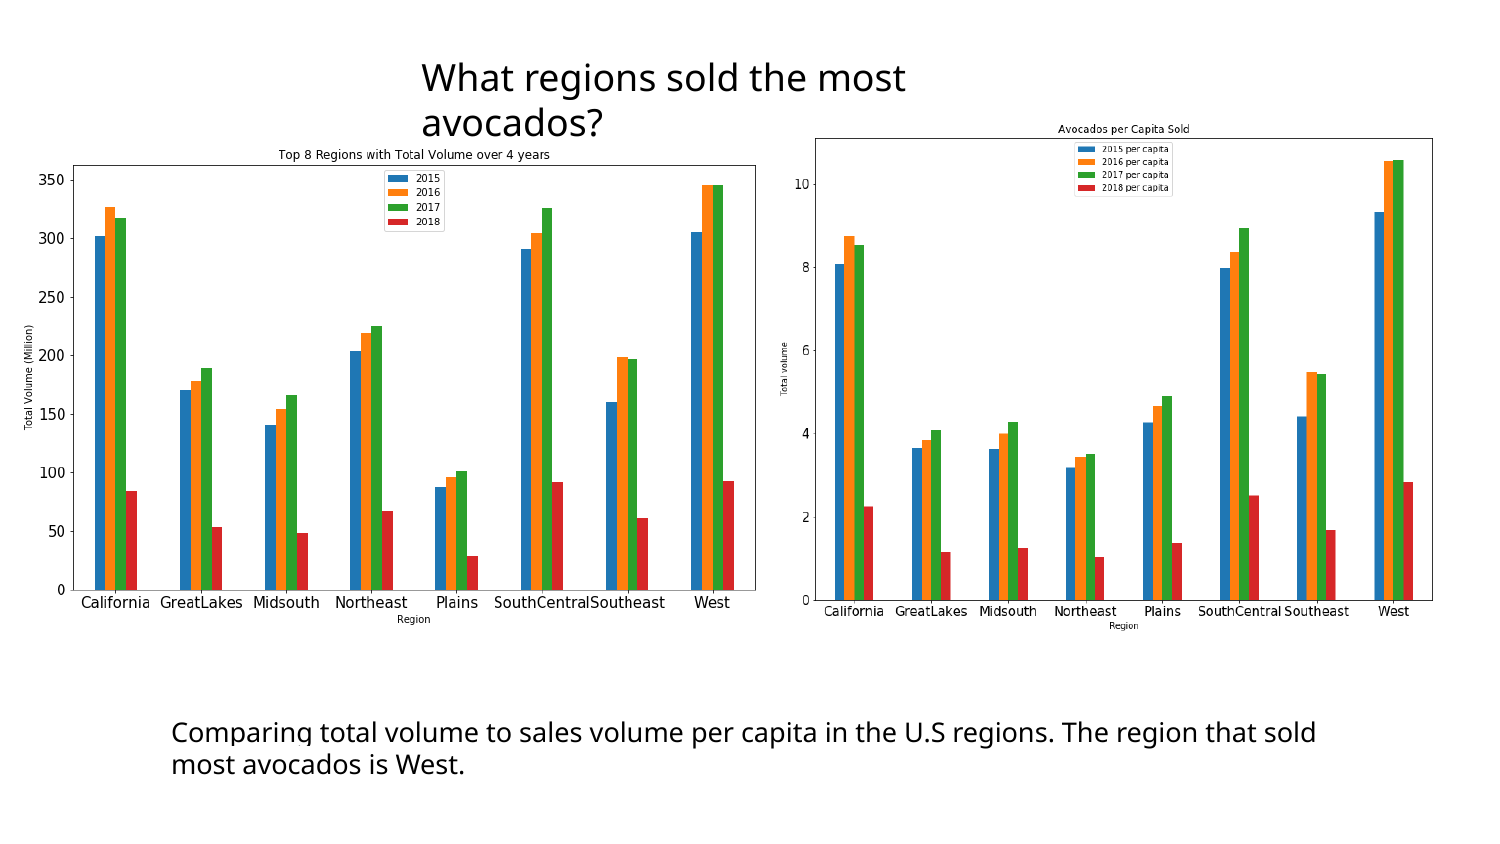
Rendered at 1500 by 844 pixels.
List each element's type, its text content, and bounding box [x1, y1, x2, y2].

list Comparing total volume to sales volume per capita in the U.S regions. The region that sold most avocados is West. [156, 682, 1391, 813]
picture [775, 118, 1437, 636]
text_box What regions sold the most avocados? [406, 38, 1095, 102]
picture [17, 141, 761, 632]
